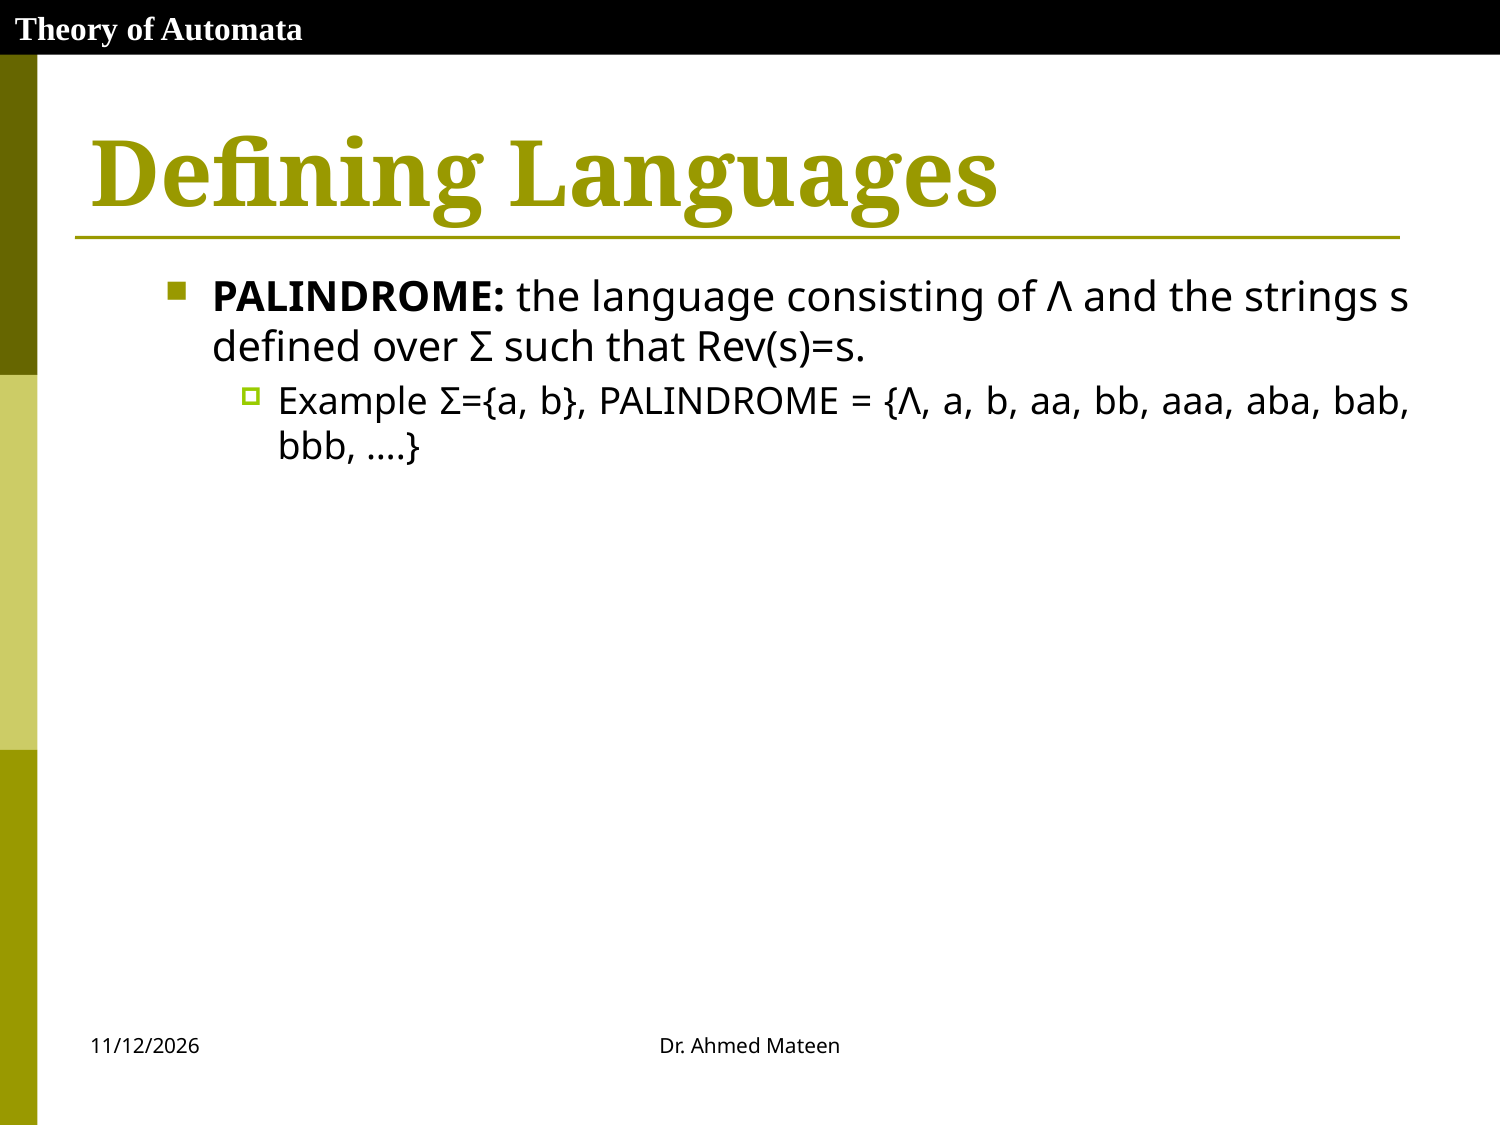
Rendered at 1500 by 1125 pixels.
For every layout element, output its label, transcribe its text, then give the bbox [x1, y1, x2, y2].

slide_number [74, 1024, 426, 1101]
title Defining Languages [74, 55, 1426, 233]
list PALINDROME: the language consisting of Λ and the strings s defined over Σ such that Rev(s)=s. Example Σ={a, b}, PALINDROME = {Λ, a, b, aa, bb, aaa, aba, bab, bbb, ….} [74, 262, 1426, 1006]
text_box Theory of Automata [0, 0, 1500, 55]
footer Dr. Ahmed Mateen [512, 1024, 988, 1101]
